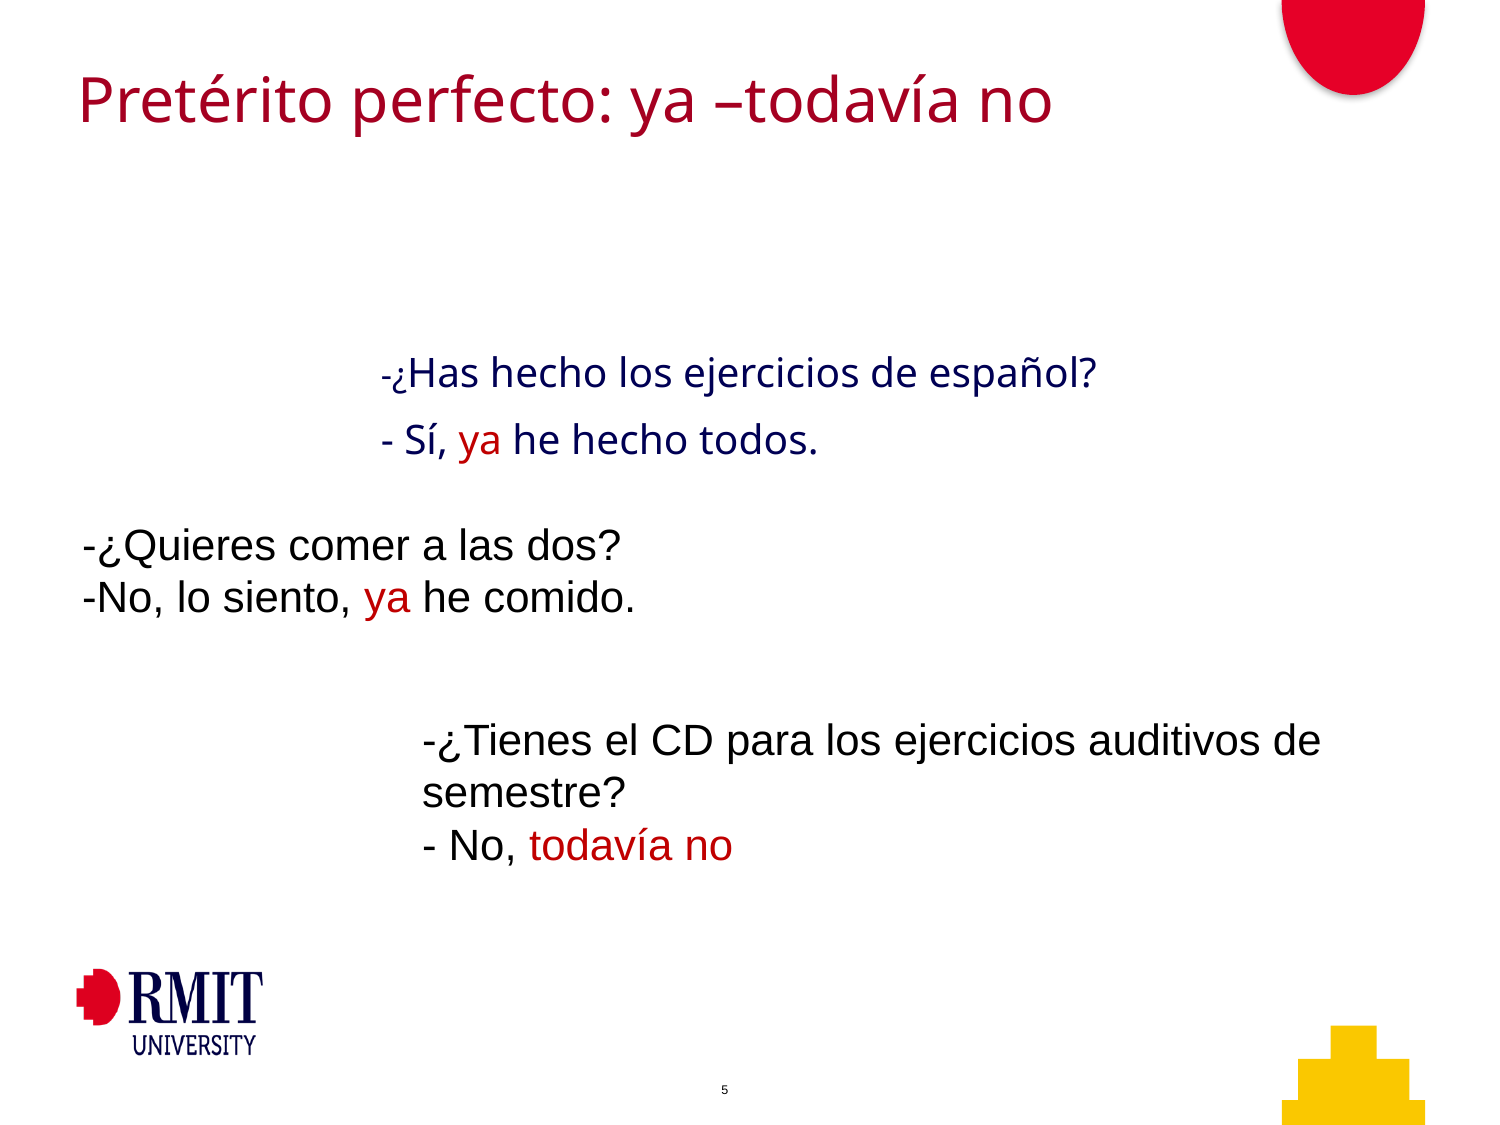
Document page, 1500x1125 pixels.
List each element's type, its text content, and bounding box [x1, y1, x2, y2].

title Pretérito perfecto: ya –todavía no [62, 45, 1413, 197]
text_box -¿Tienes el CD para los ejercicios auditivos de semestre? - No, todavía no [407, 704, 1500, 877]
picture [57, 946, 281, 1080]
list -¿Has hecho los ejercicios de español? - Sí, ya he hecho todos. [348, 332, 1425, 478]
text_box -¿Quieres comer a las dos? -No, lo siento, ya he comido. [67, 509, 652, 629]
